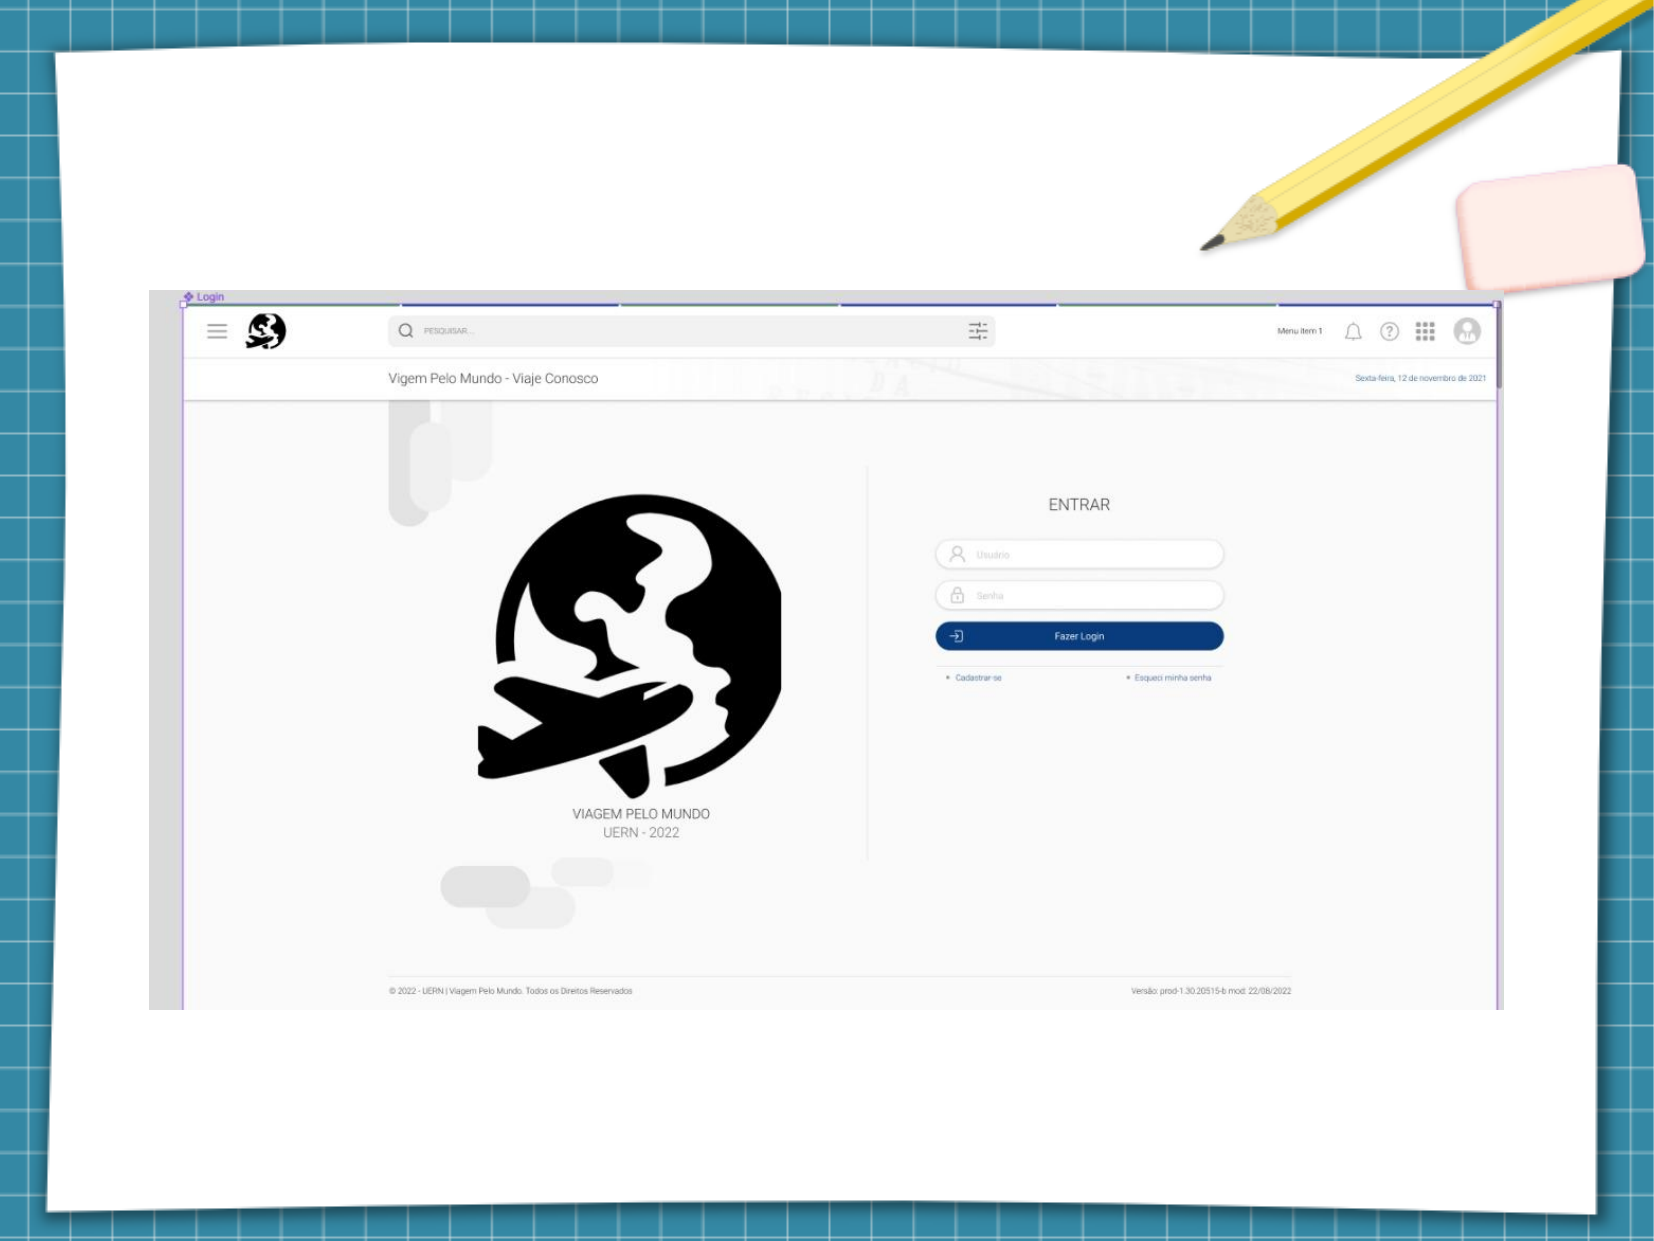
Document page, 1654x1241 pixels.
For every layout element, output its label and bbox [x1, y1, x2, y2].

text_box [82, 49, 1571, 257]
picture [0, 0, 1654, 1241]
